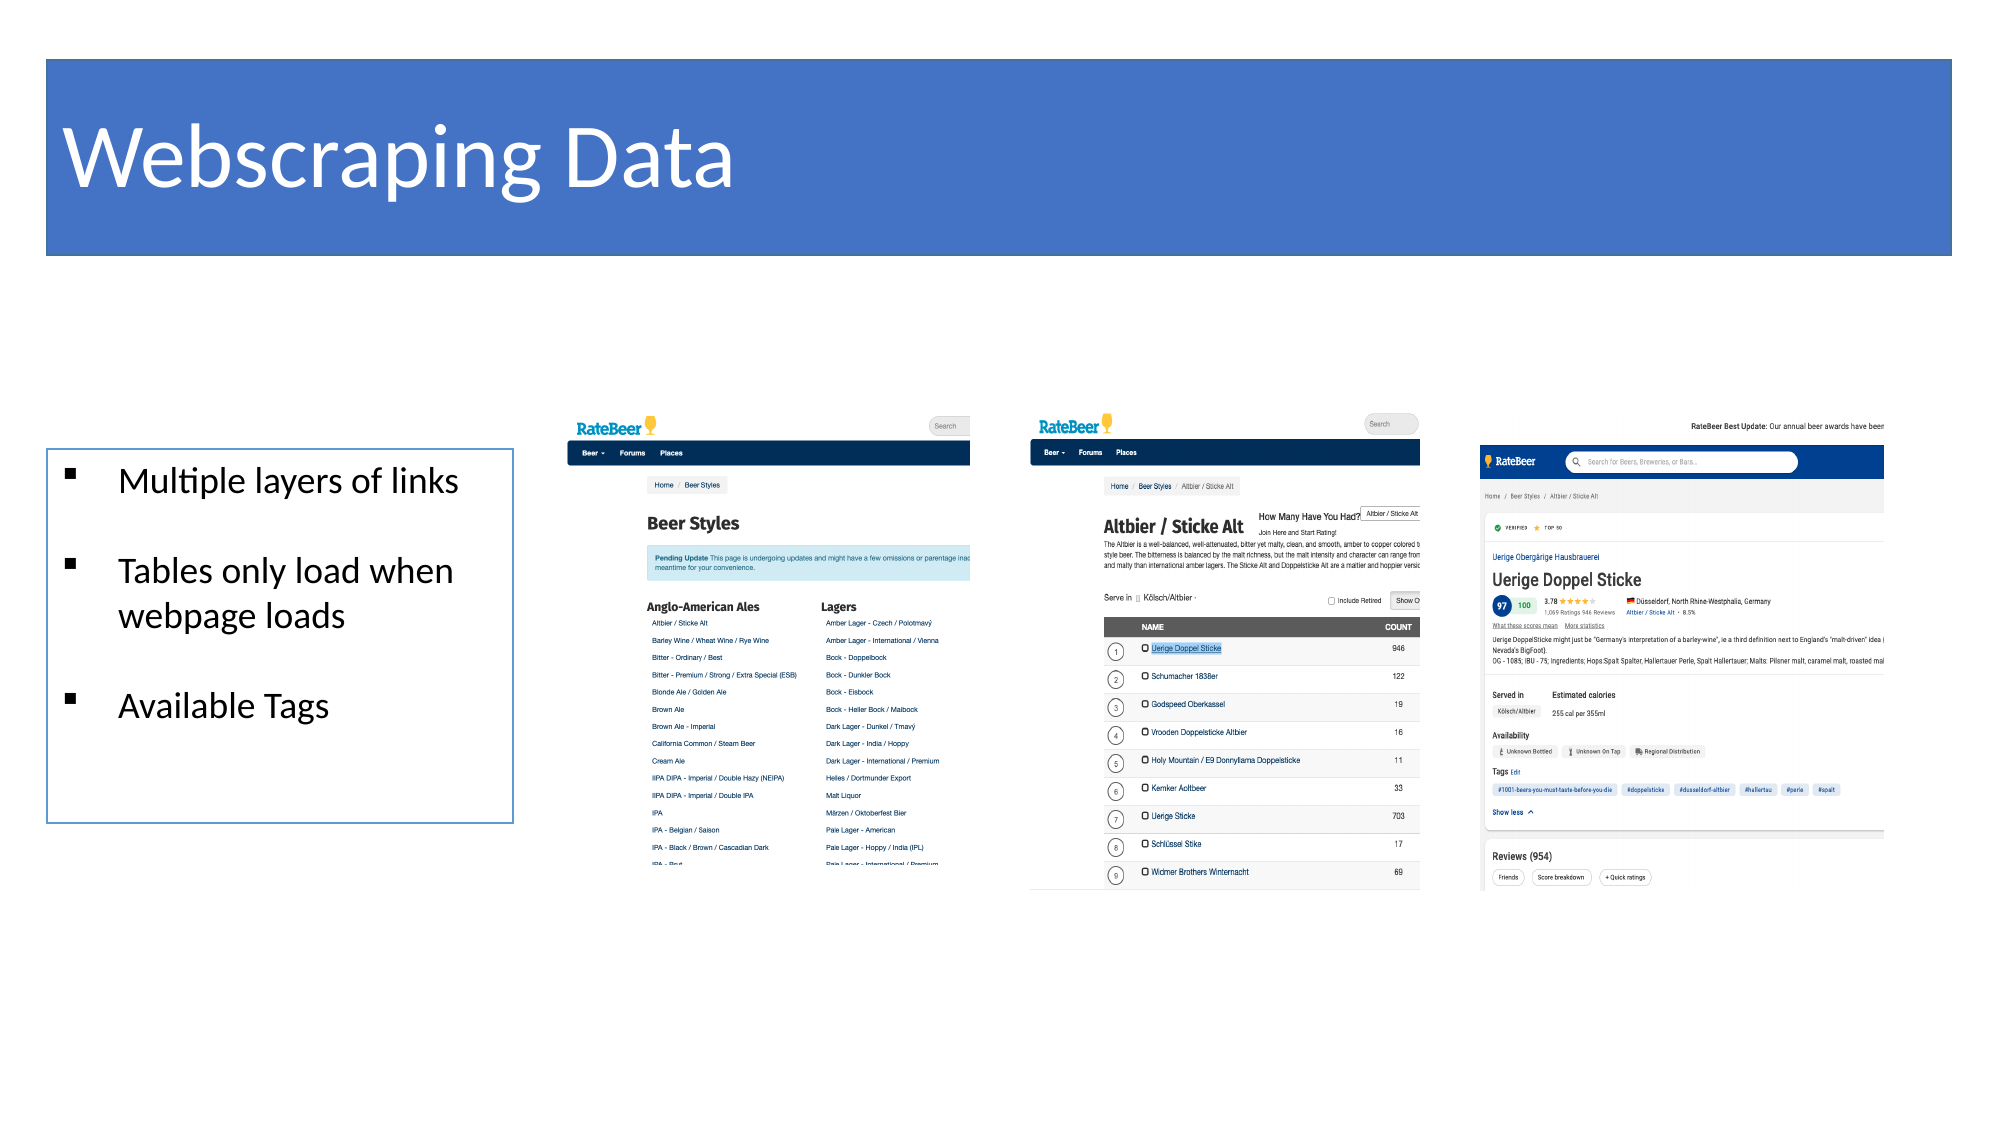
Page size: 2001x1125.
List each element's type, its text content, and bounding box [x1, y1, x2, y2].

text_box Multiple layers of links Tables only load when webpage loads Available Tags [46, 448, 514, 824]
title Webscraping Data [46, 59, 1952, 256]
picture [1480, 412, 1884, 891]
picture [1030, 412, 1420, 891]
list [566, 412, 970, 865]
